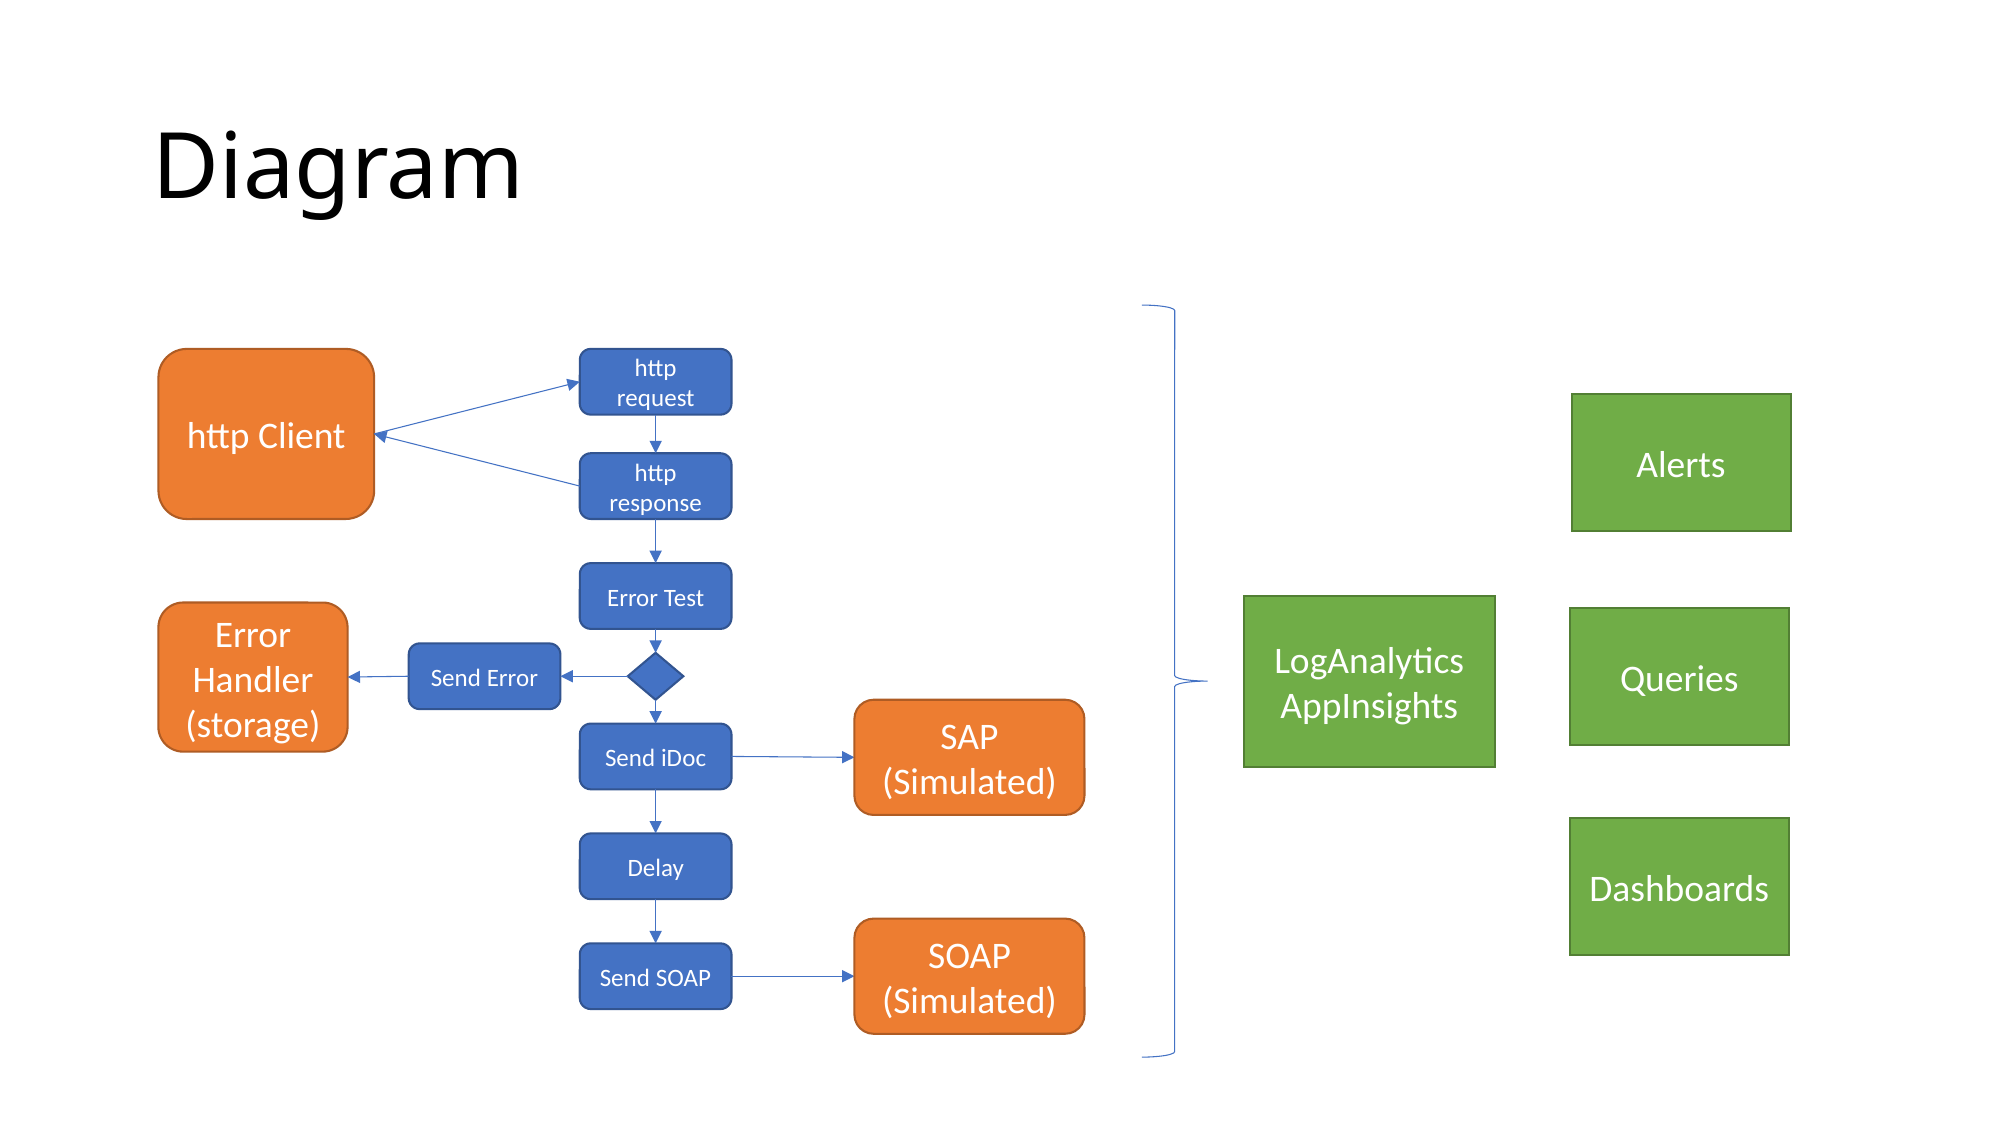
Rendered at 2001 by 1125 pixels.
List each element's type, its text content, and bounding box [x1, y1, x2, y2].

text_box LogAnalytics AppInsights [1243, 595, 1496, 768]
text_box [626, 652, 685, 701]
text_box http request [578, 347, 733, 416]
text_box Send SOAP [578, 942, 733, 1011]
text_box [1141, 304, 1208, 1058]
text_box Error Test [578, 562, 733, 630]
text_box Error Handler (storage) [157, 601, 349, 753]
text_box SAP (Simulated) [853, 698, 1086, 816]
title Diagram [137, 59, 1863, 278]
text_box Send iDoc [578, 722, 733, 791]
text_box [374, 433, 580, 487]
text_box http Client [157, 347, 376, 521]
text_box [374, 381, 580, 433]
text_box http response [578, 452, 733, 521]
text_box SOAP (Simulated) [853, 917, 1086, 1035]
text_box Dashboards [1569, 817, 1790, 956]
text_box Delay [578, 832, 733, 901]
text_box Send Error [407, 642, 562, 711]
text_box Queries [1569, 607, 1790, 746]
text_box Alerts [1571, 393, 1792, 532]
